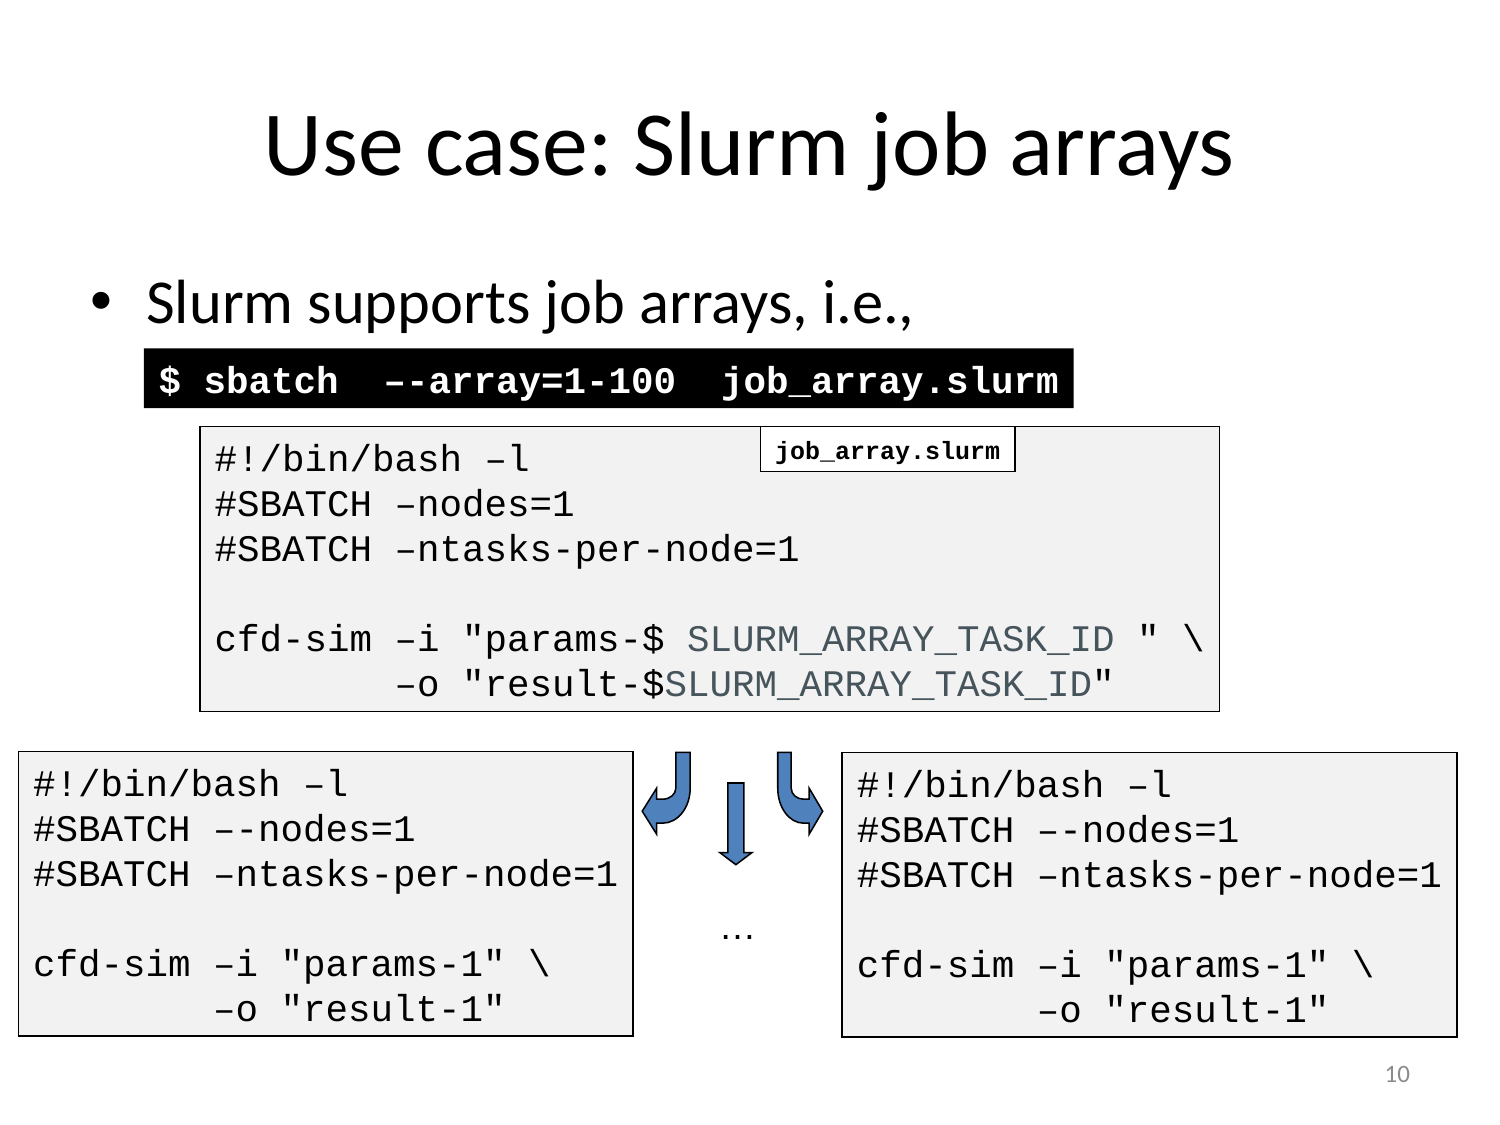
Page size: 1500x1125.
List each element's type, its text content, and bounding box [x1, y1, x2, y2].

slide_number 10 [1074, 1049, 1425, 1103]
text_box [16, 751, 1459, 1041]
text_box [196, 426, 1223, 715]
list Slurm supports job arrays, i.e., [75, 262, 1425, 749]
text_box $ sbatch –-array=1-100 job_array.slurm [143, 348, 1074, 409]
title Use case: Slurm job arrays [75, 45, 1425, 233]
